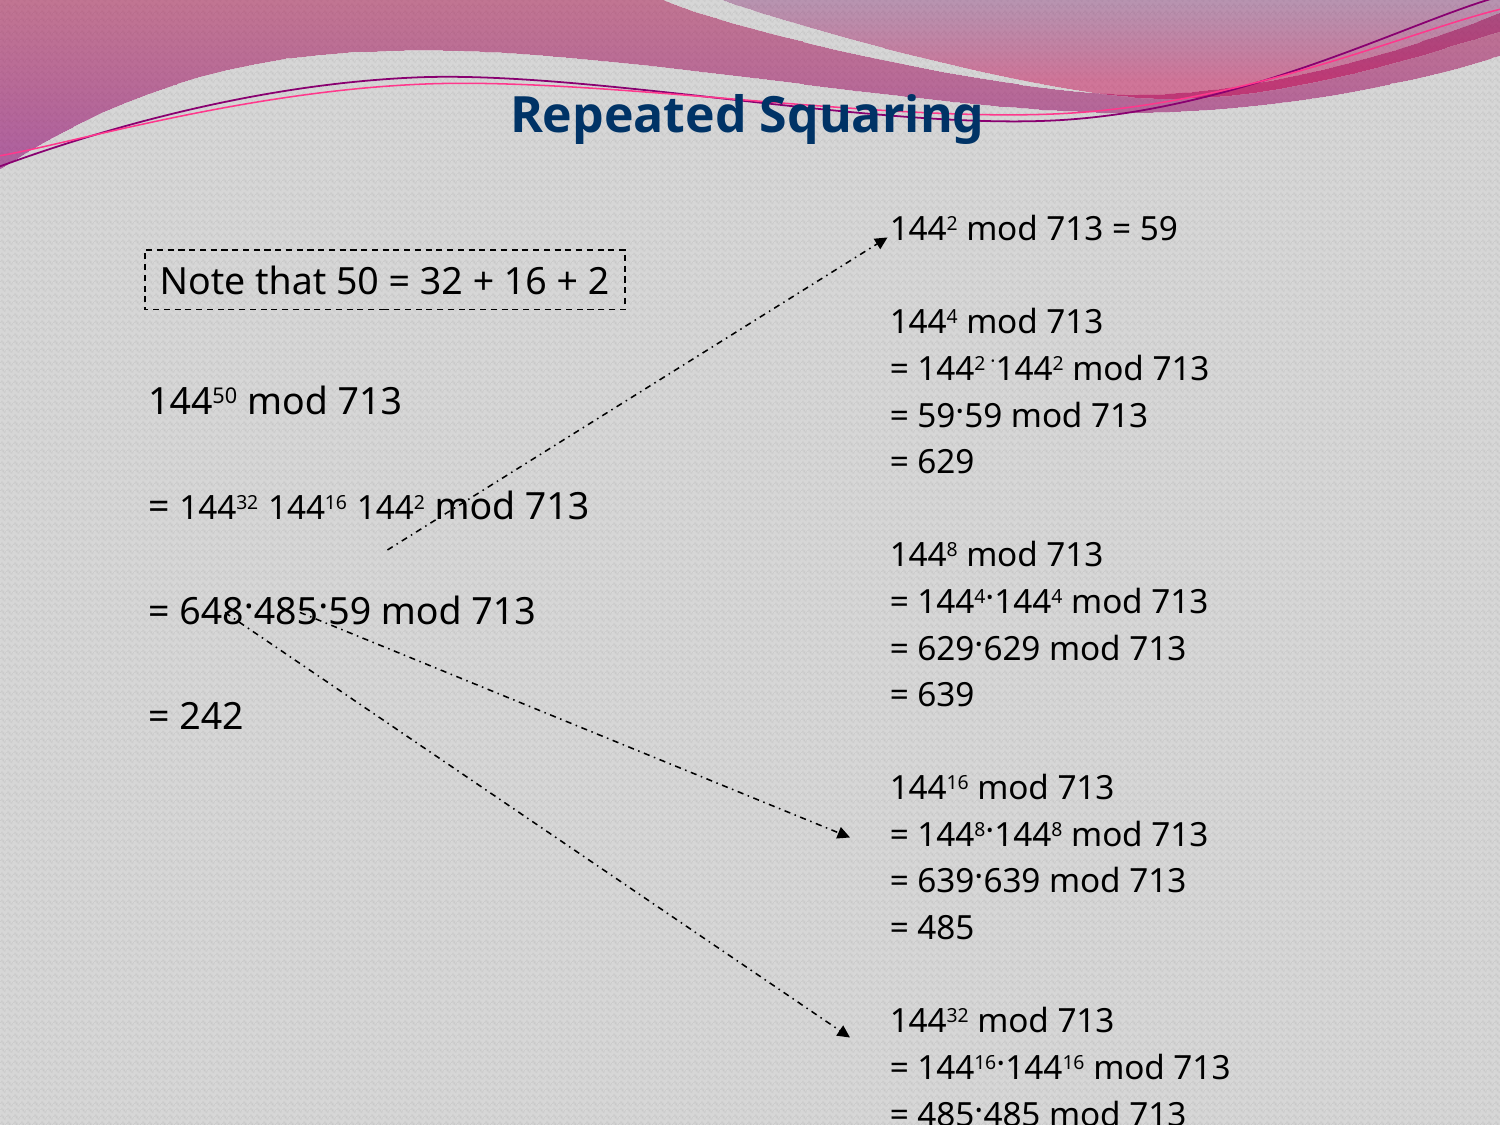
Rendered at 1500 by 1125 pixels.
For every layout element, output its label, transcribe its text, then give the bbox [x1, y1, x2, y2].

text_box [832, 1025, 850, 1038]
text_box 14450 mod 713 = 14432 14416 1442 mod 713 = 648·485·59 mod 713 = 242 [133, 369, 605, 745]
text_box [834, 827, 850, 839]
text_box 1442 mod 713 = 59 1444 mod 713 = 1442 ·1442 mod 713 = 59·59 mod 713 = 629 1448 mod 713 = 1444·1444 mod 713 = 629·629 mod 713 = 639 14416 mod 713 = 1448·1448 mod 713 = 639·639 mod 713 = 485 14432 mod 713 = 14416·14416 mod 713 = 485·485 mod 713 = 648 [874, 199, 1281, 1125]
text_box Note that 50 = 32 + 16 + 2 [144, 249, 625, 310]
text_box Repeated Squaring [495, 74, 1000, 150]
text_box [873, 237, 888, 250]
